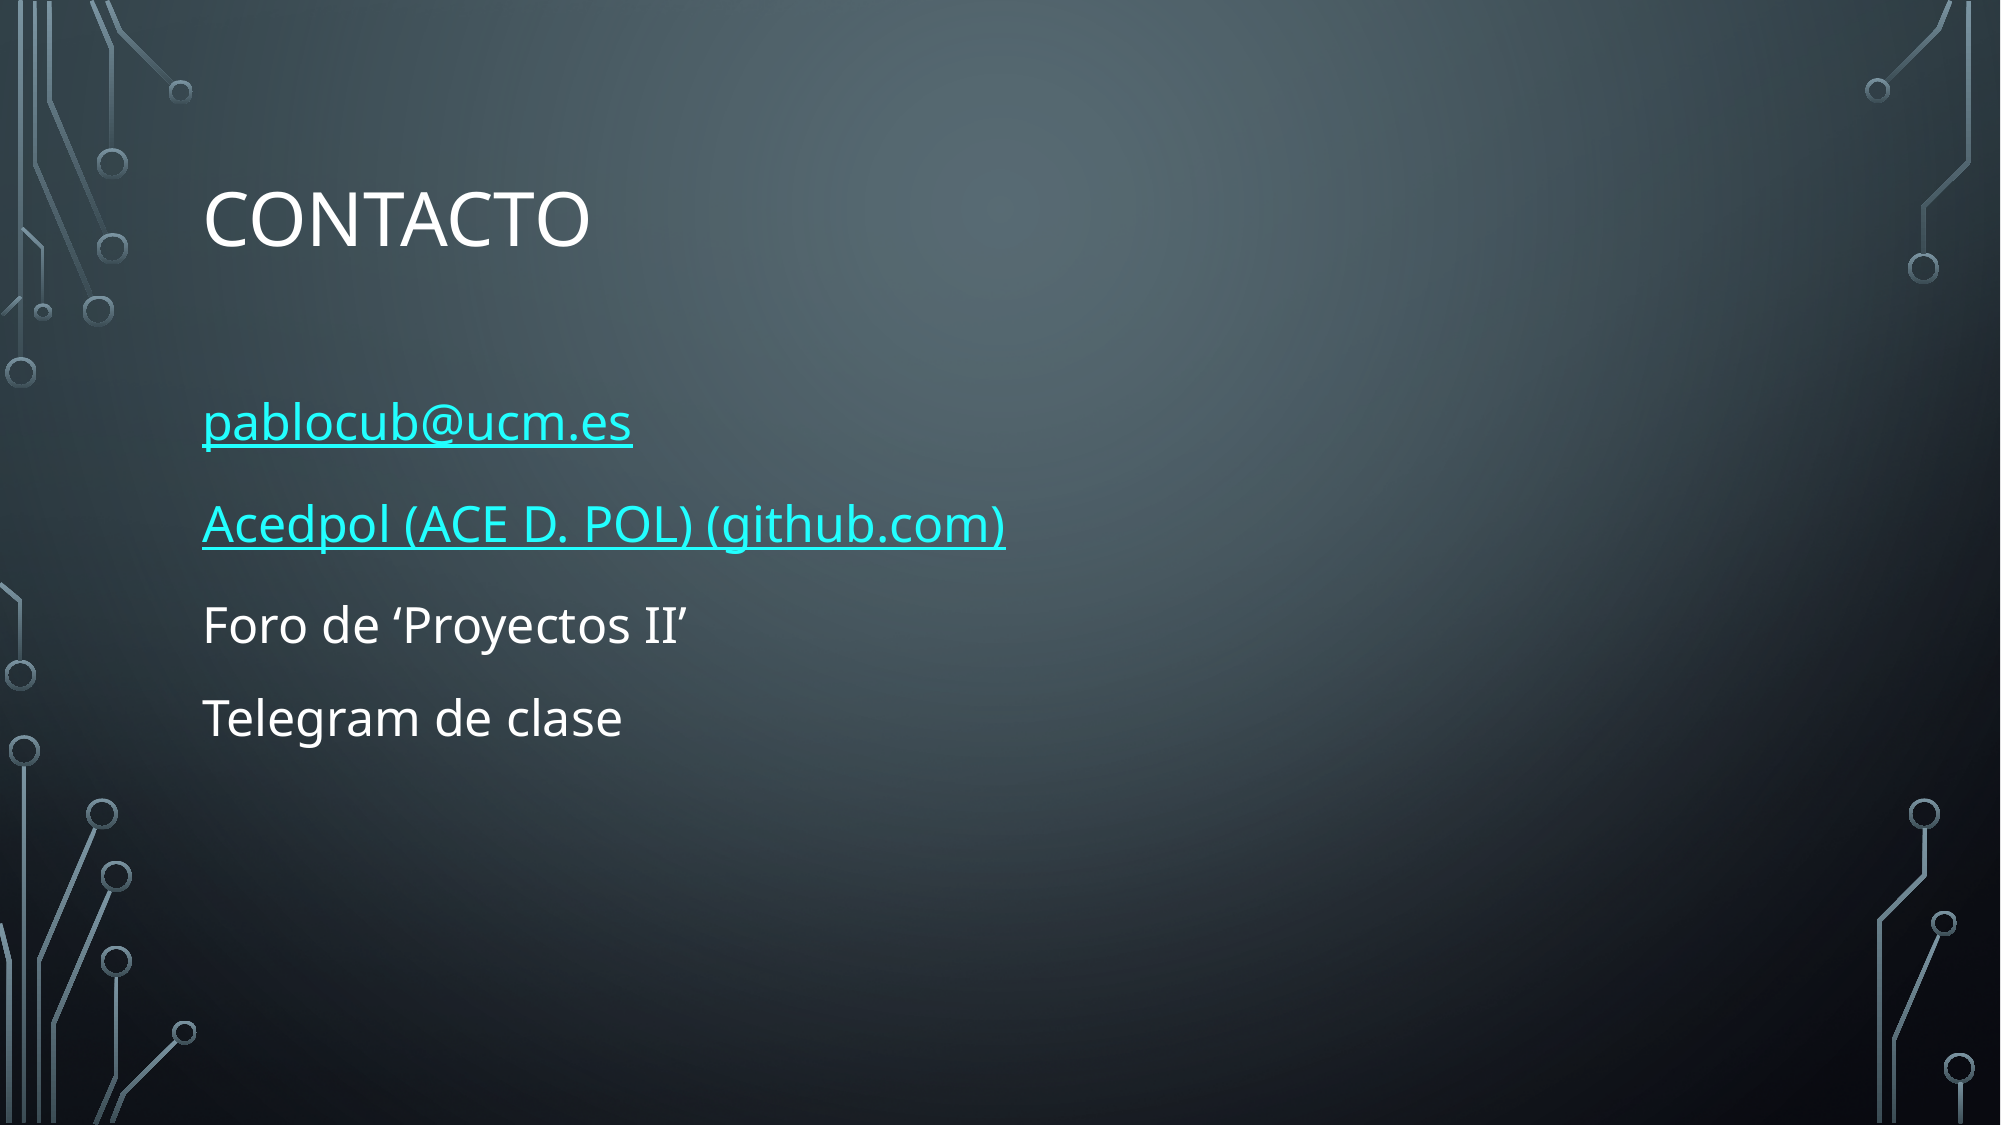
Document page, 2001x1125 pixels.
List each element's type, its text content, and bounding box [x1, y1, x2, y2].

list pablocub@ucm.es Acedpol (ACE D. POL) (github.com) Foro de ‘Proyectos II’ Telegram de clase [187, 369, 1813, 950]
title Contacto [187, 101, 1813, 344]
